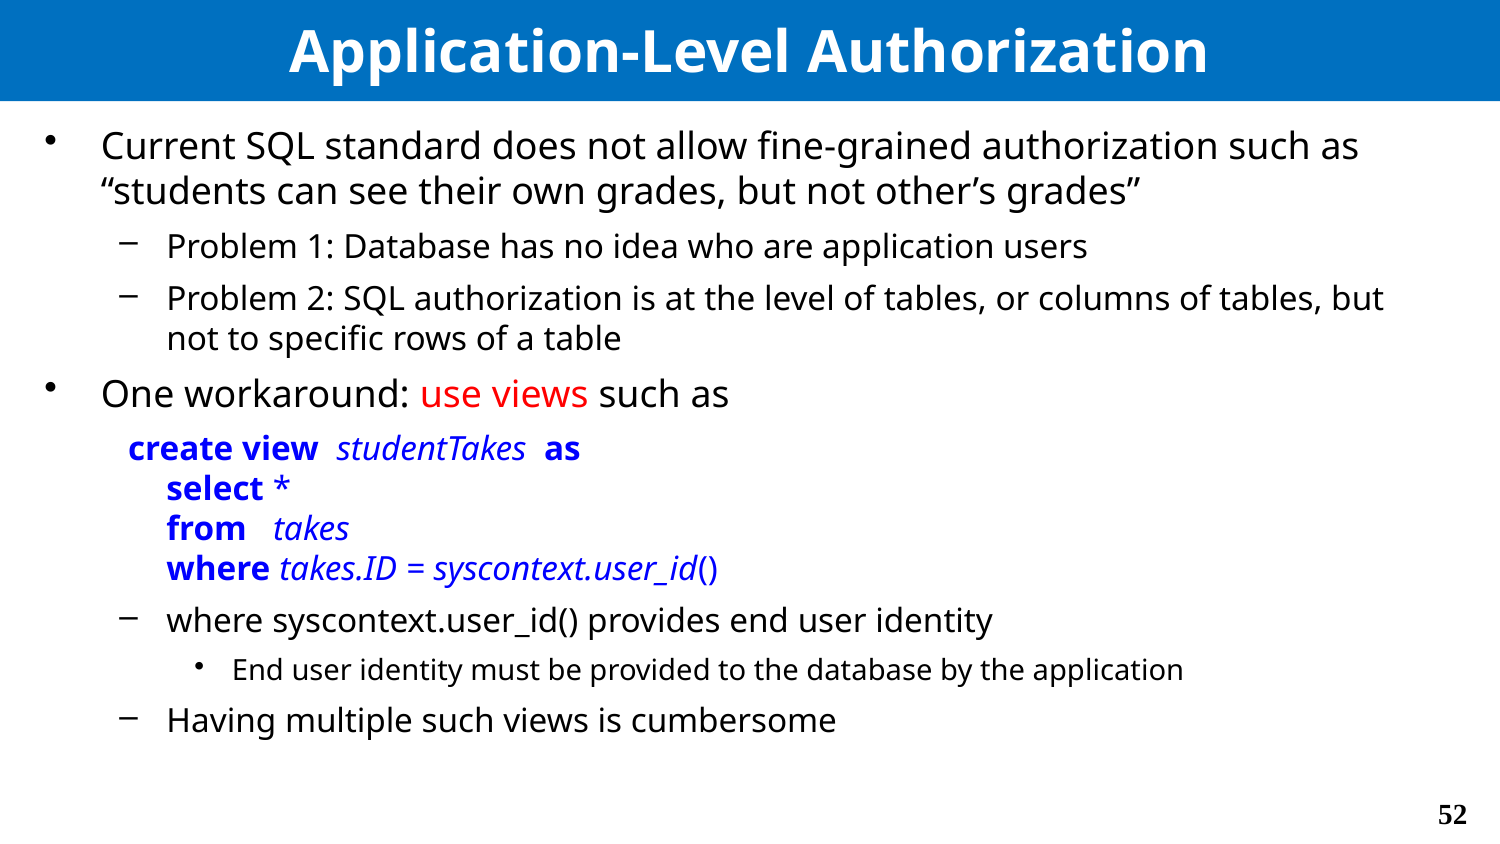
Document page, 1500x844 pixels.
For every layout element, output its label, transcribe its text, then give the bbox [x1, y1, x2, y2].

list Current SQL standard does not allow fine-grained authorization such as “students can see their own grades, but not other’s grades” Problem 1: Database has no idea who are application users Problem 2: SQL authorization is at the level of tables, or columns of tables, but not to specific rows of a table One workaround: use views such as create view studentTakes as select * from takes where takes.ID = syscontext.user_id() where syscontext.user_id() provides end user identity End user identity must be provided to the database by the application Having multiple such views is cumbersome [29, 114, 1447, 836]
title Application-Level Authorization [0, 0, 1500, 102]
